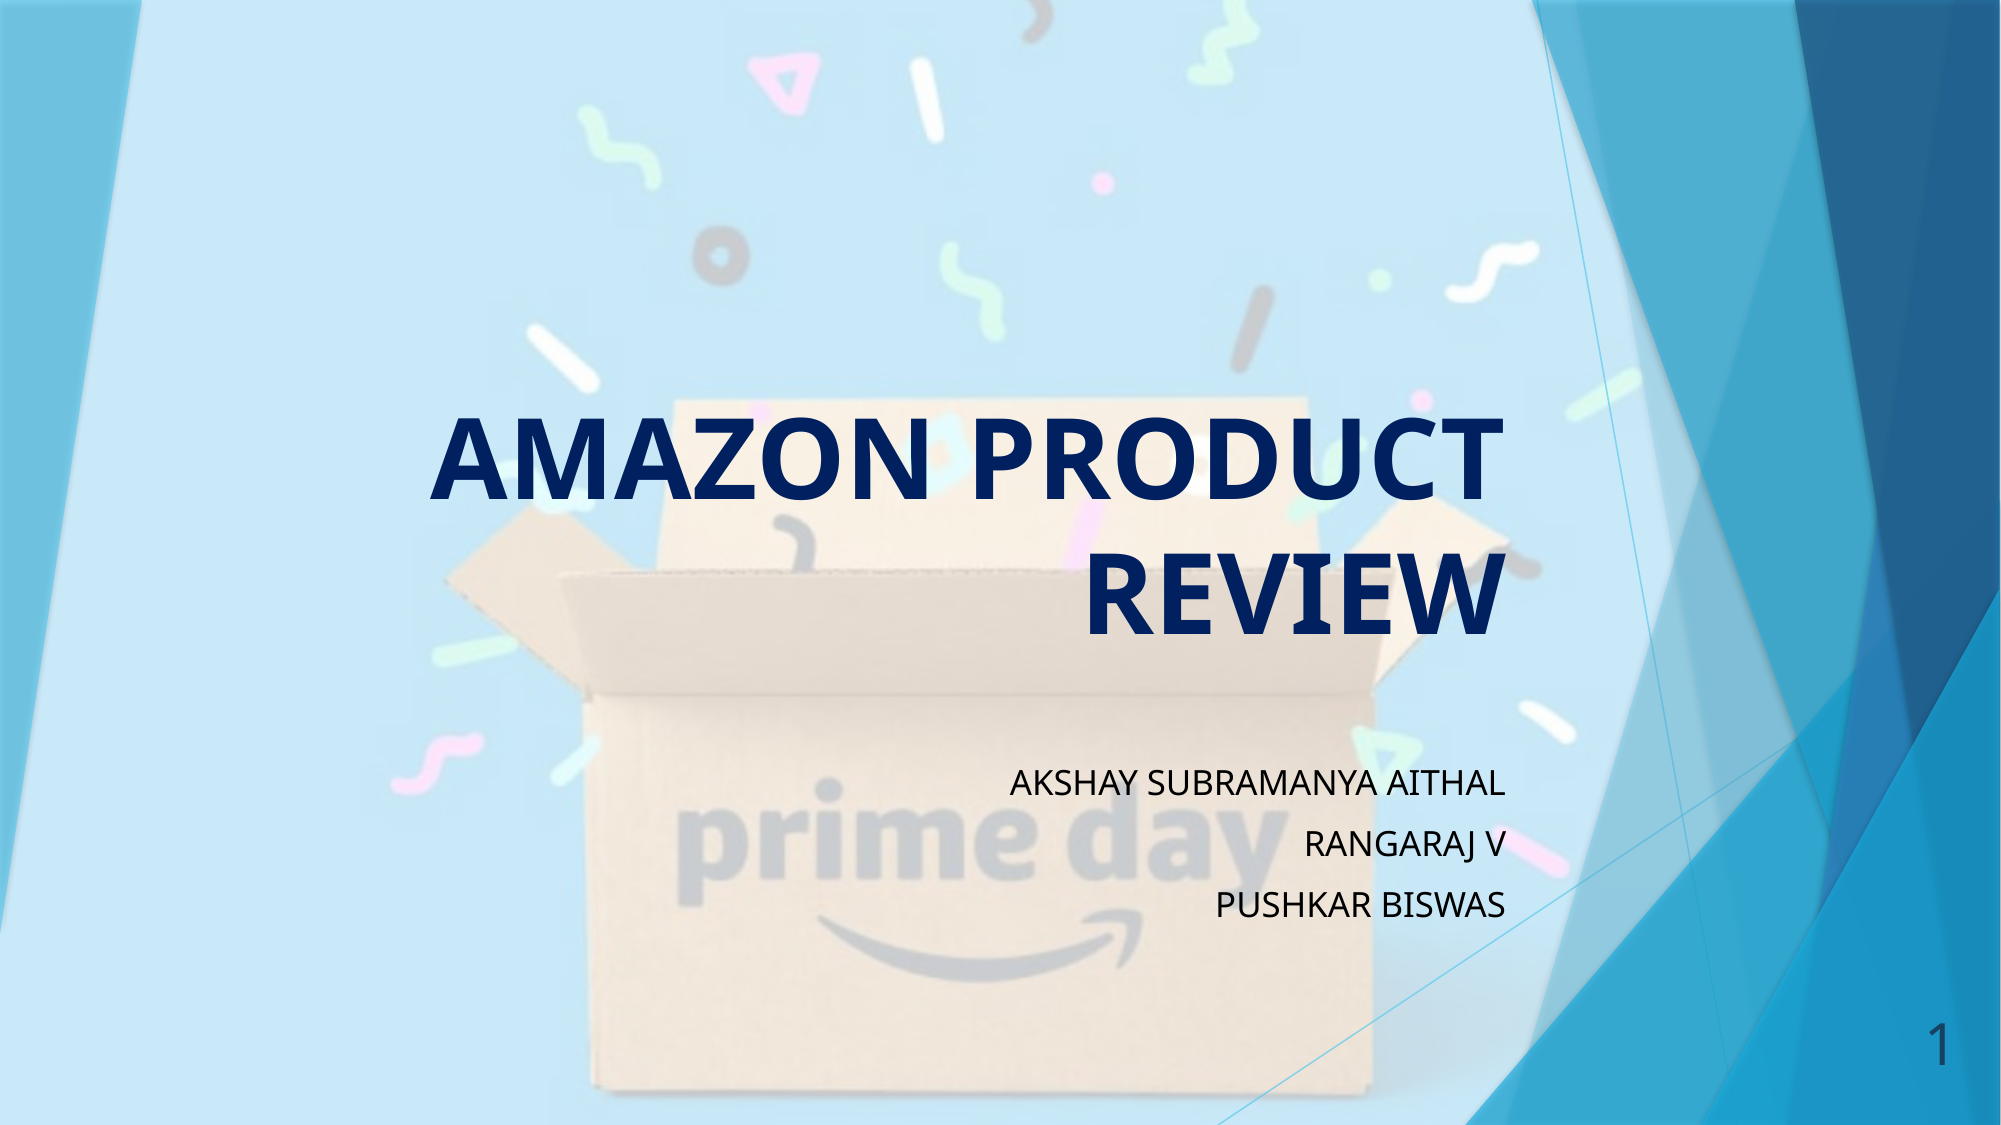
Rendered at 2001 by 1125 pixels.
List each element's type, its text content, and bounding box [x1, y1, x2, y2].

subtitle AKSHAY SUBRAMANYA AITHAL RANGARAJ V PUSHKAR BISWAS [247, 753, 1522, 933]
title AMAZON PRODUCT REVIEW [247, 394, 1522, 665]
slide_number 1 [1884, 1008, 1997, 1085]
